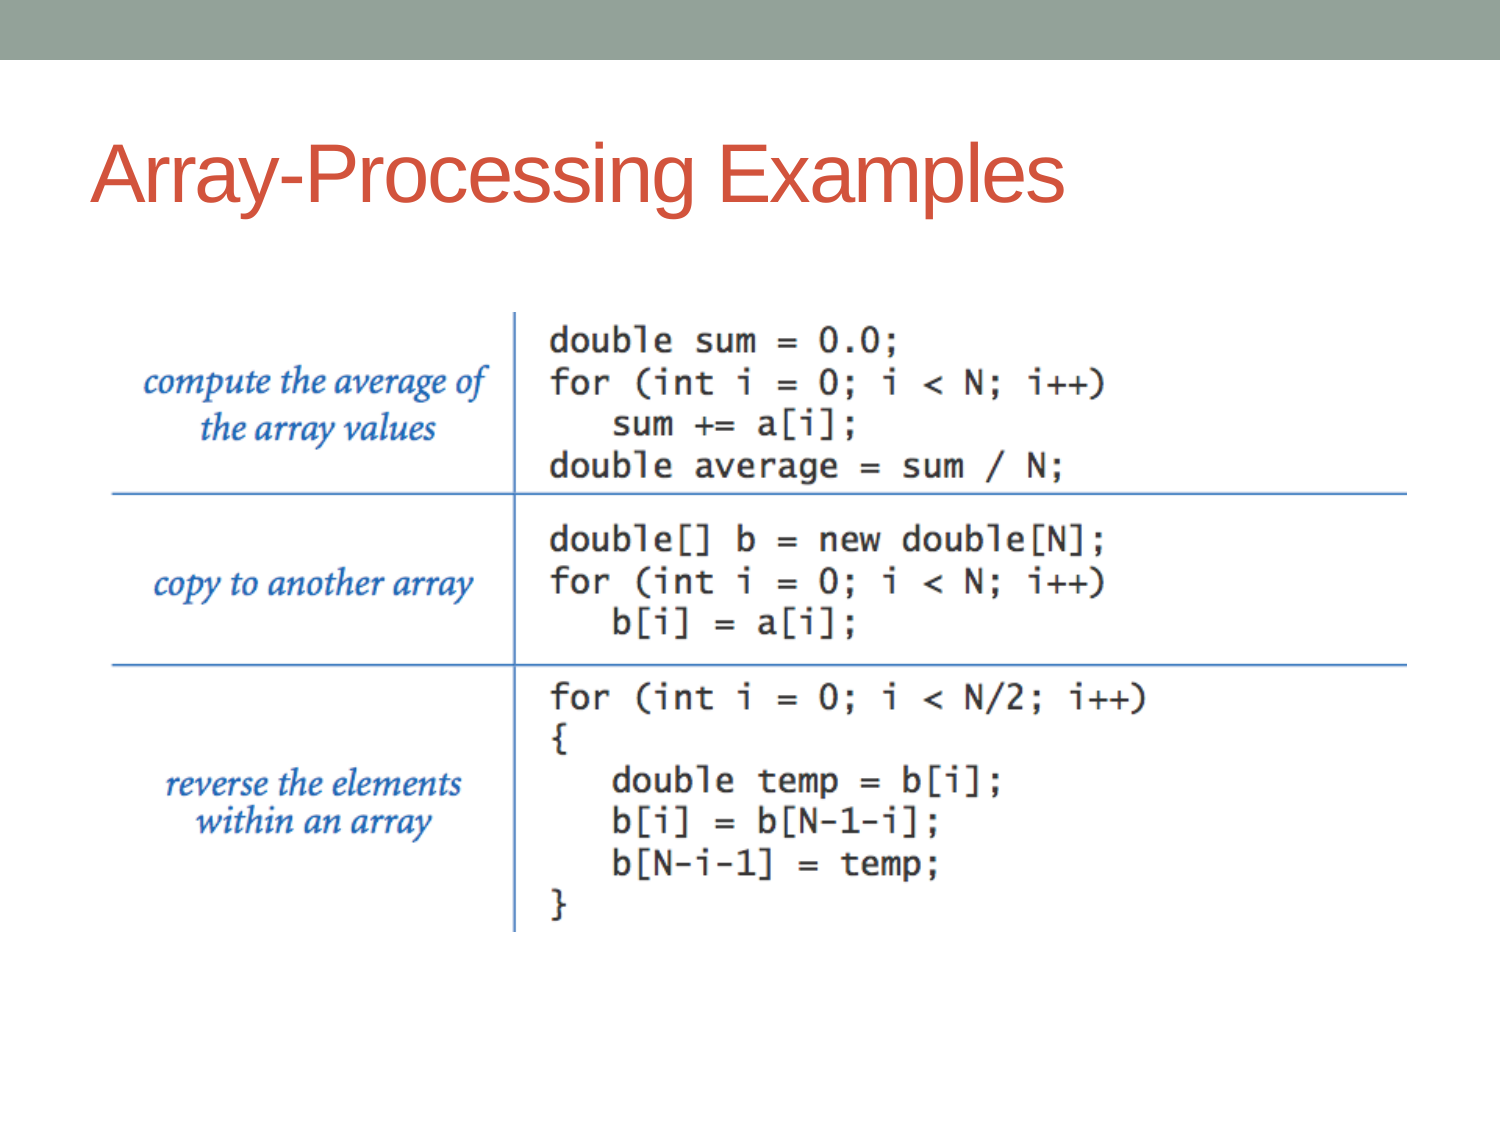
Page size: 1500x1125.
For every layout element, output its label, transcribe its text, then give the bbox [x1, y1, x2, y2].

picture [104, 312, 1407, 932]
title Array-Processing Examples [75, 87, 1425, 250]
